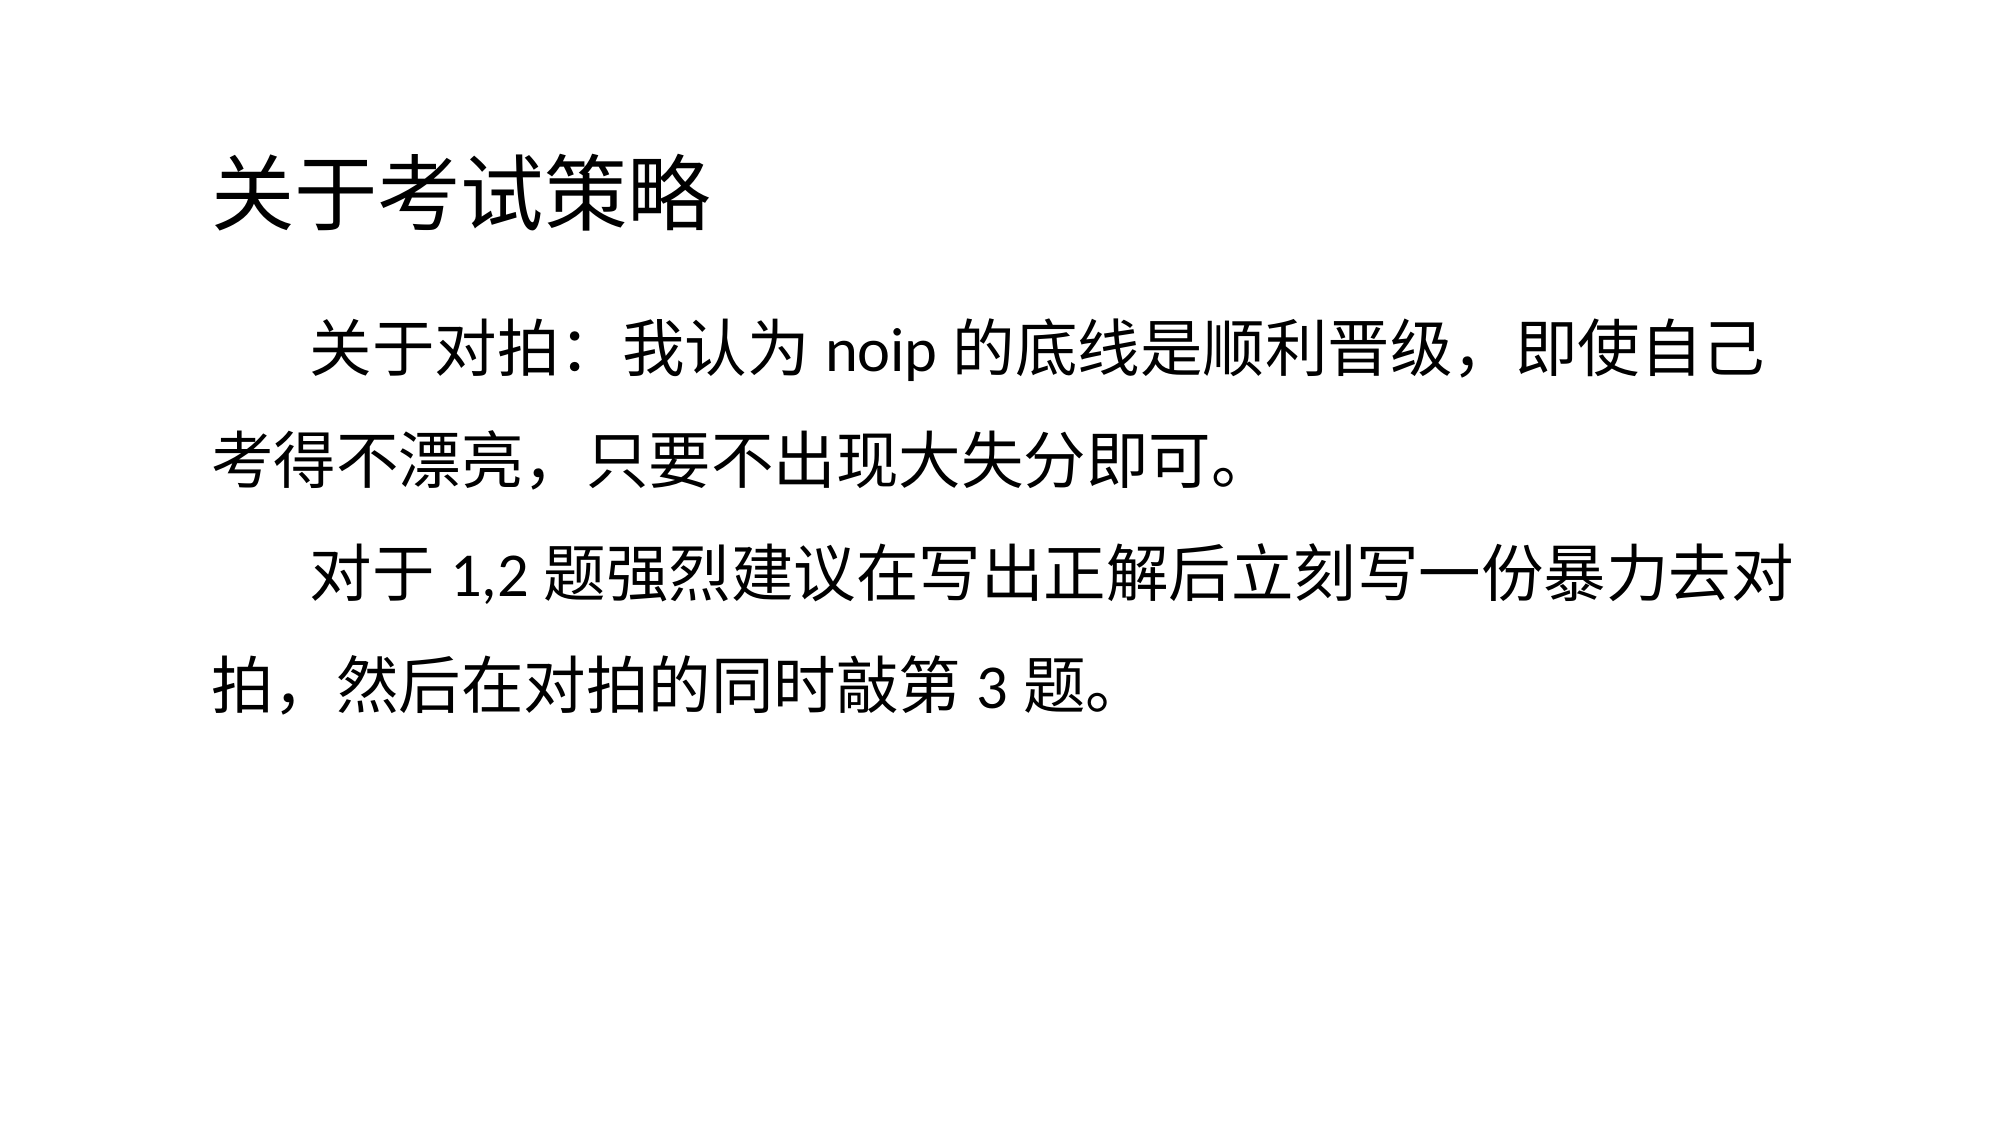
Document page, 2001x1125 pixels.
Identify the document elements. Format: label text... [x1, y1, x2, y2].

text_box 关于对拍：我认为noip的底线是顺利晋级，即使自己考得不漂亮，只要不出现大失分即可。 对于1,2题强烈建议在写出正解后立刻写一份暴力去对拍，然后在对拍的同时敲第3题。 [196, 263, 1817, 729]
text_box 关于考试策略 [196, 133, 1932, 249]
